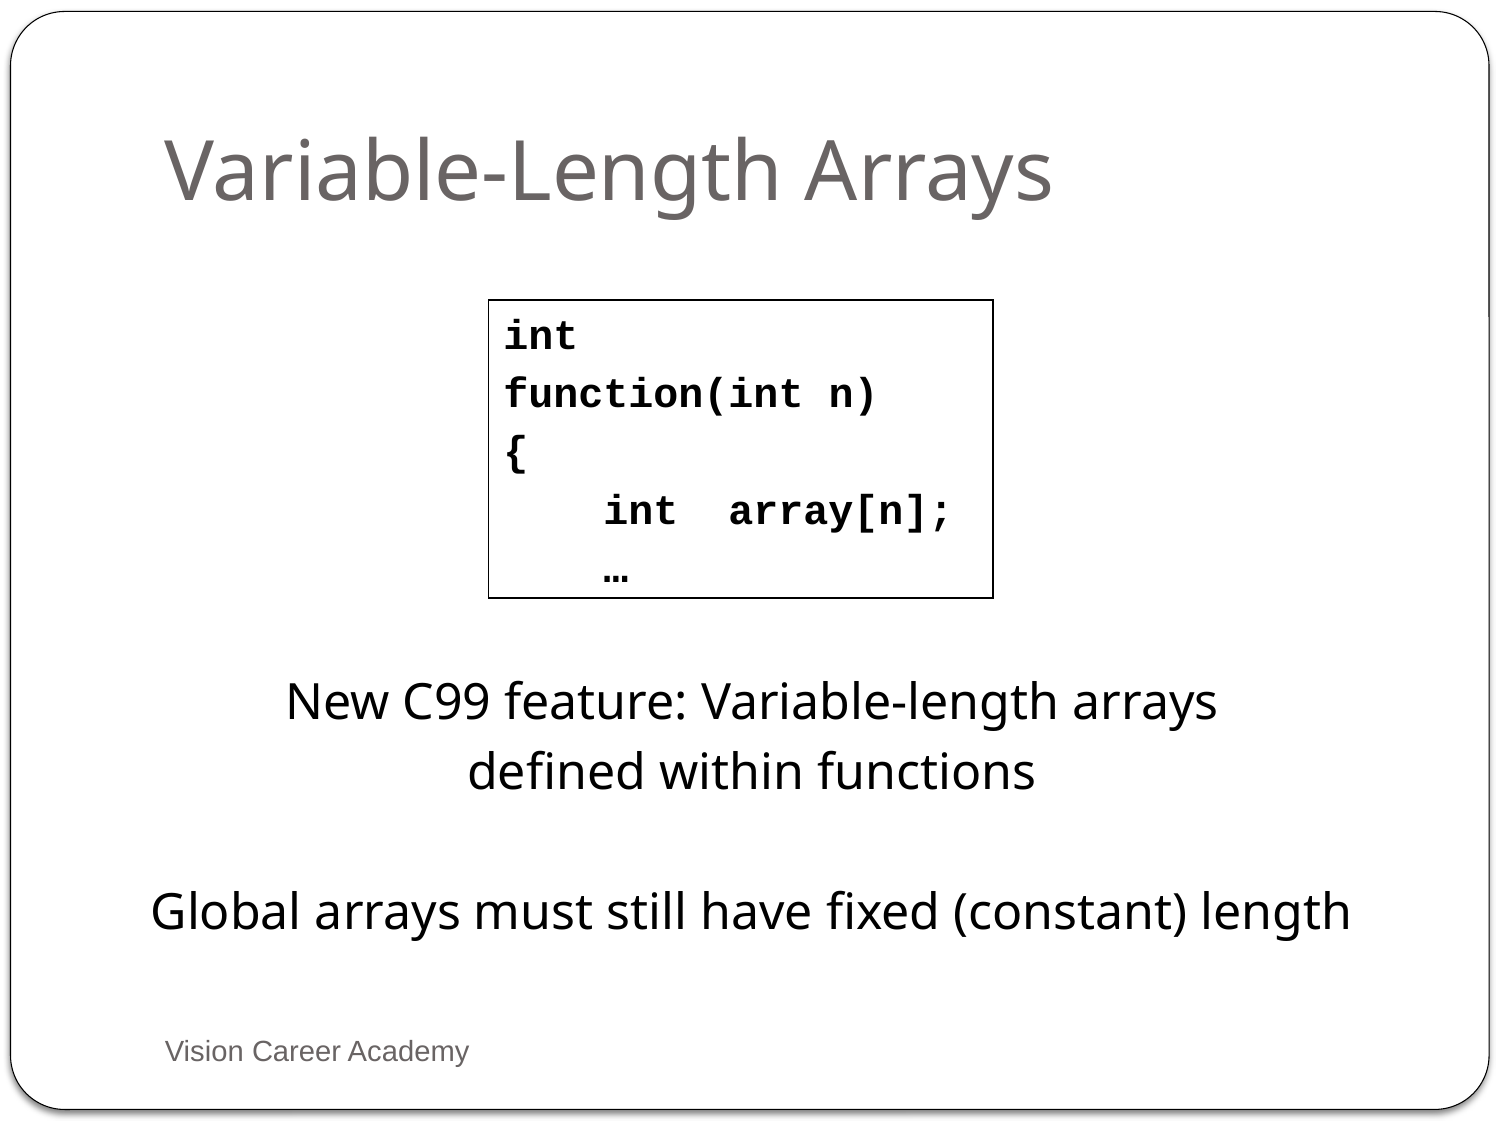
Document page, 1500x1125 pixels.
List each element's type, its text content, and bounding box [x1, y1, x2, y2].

text_box New C99 feature: Variable-length arrays defined within functions Global arrays must still have fixed (constant) length [135, 662, 1369, 948]
text_box int function(int n) { int array[n]; … [488, 299, 994, 599]
footer Vision Career Academy [150, 1012, 800, 1088]
title Variable-Length Arrays [150, 45, 1425, 233]
